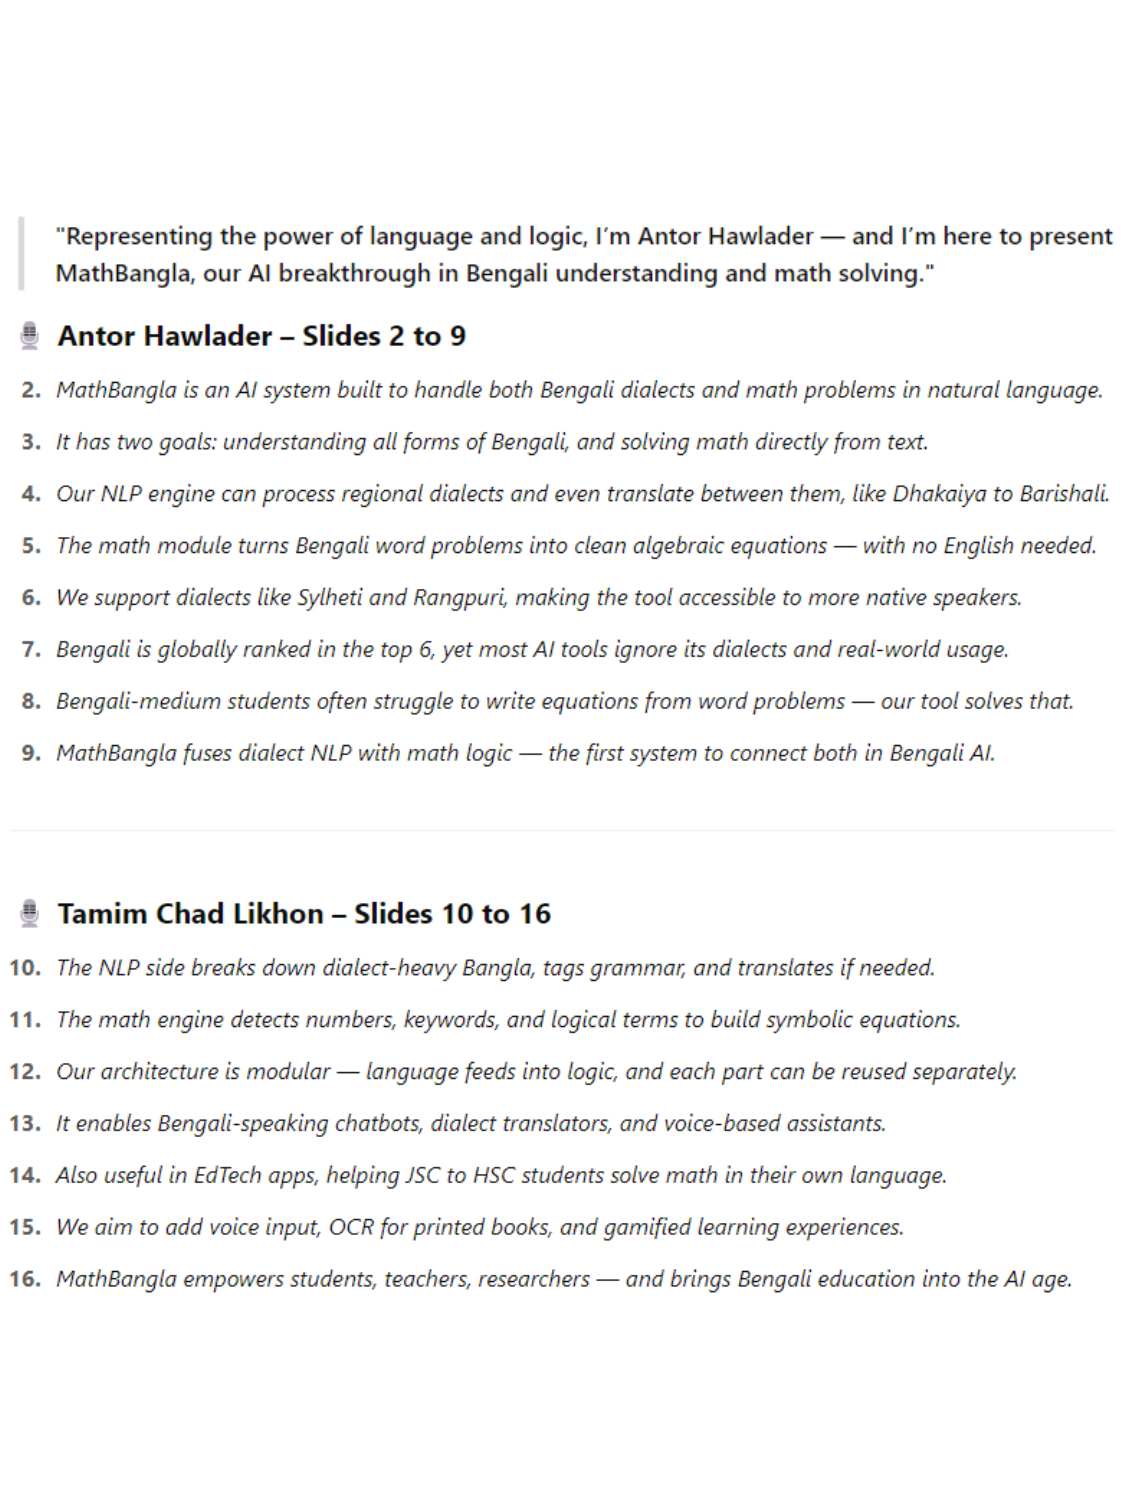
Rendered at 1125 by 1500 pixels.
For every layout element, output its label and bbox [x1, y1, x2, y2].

text_box [0, 192, 1125, 1307]
